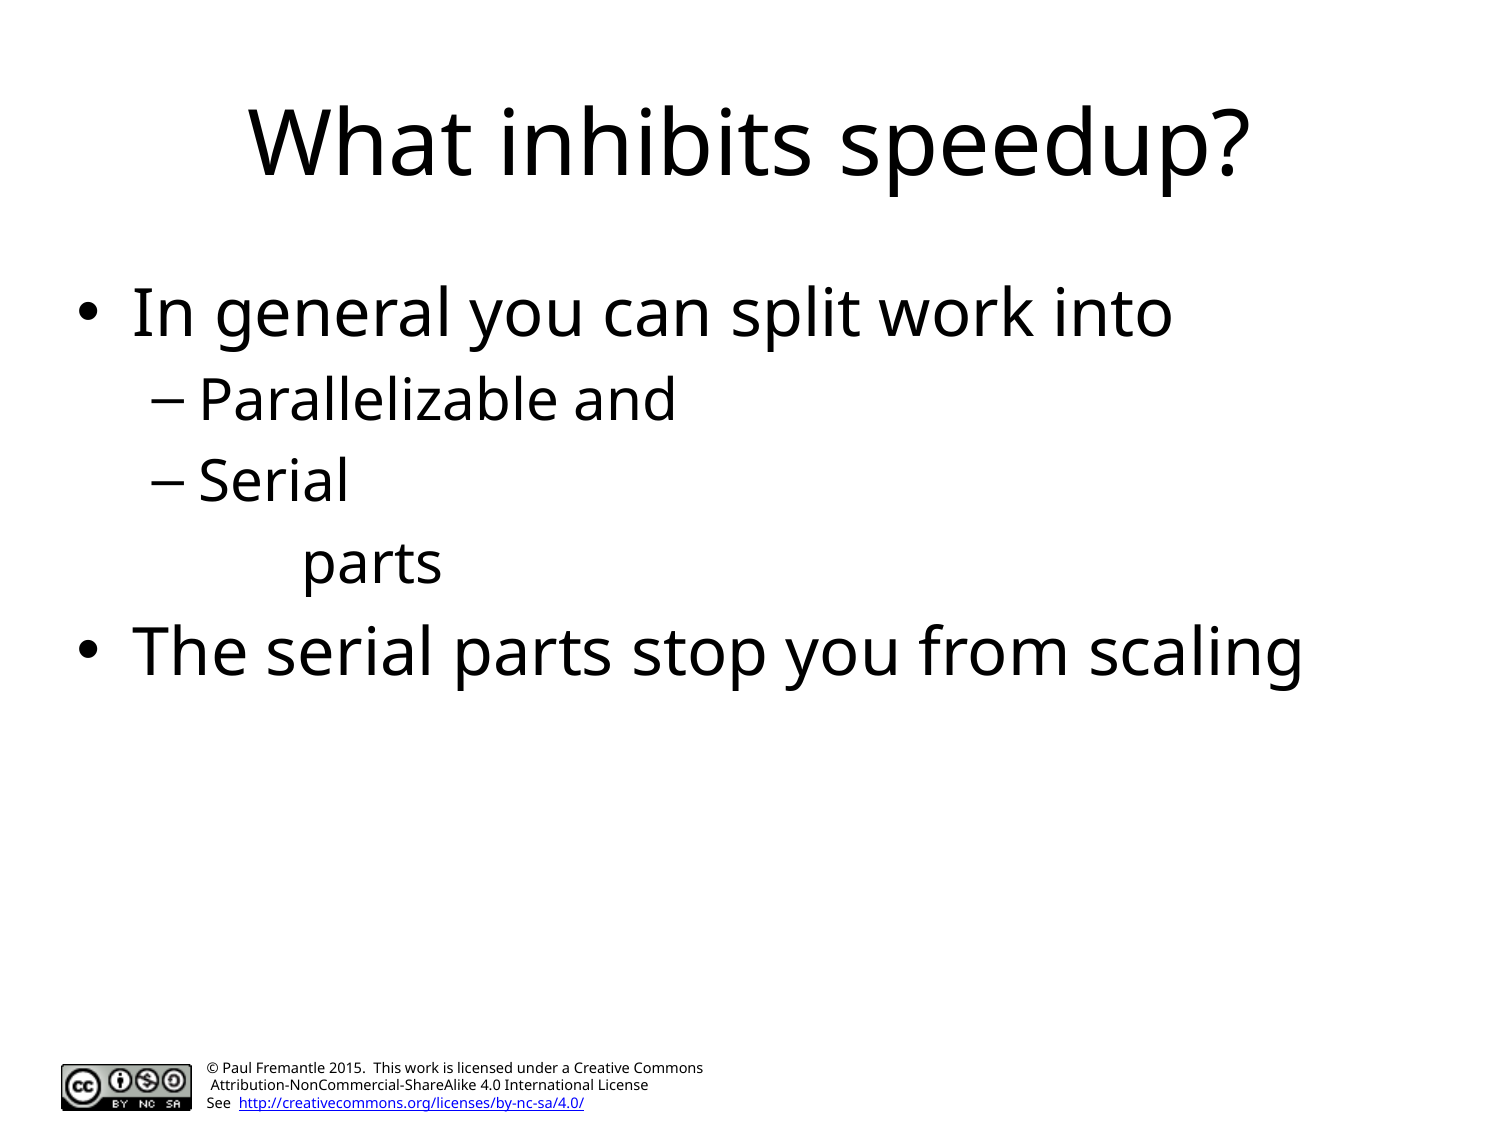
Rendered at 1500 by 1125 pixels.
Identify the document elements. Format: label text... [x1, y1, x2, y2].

picture [61, 1064, 192, 1111]
list In general you can split work into Parallelizable and Serial parts The serial parts stop you from scaling [61, 262, 1412, 1005]
title What inhibits speedup? [75, 45, 1425, 233]
